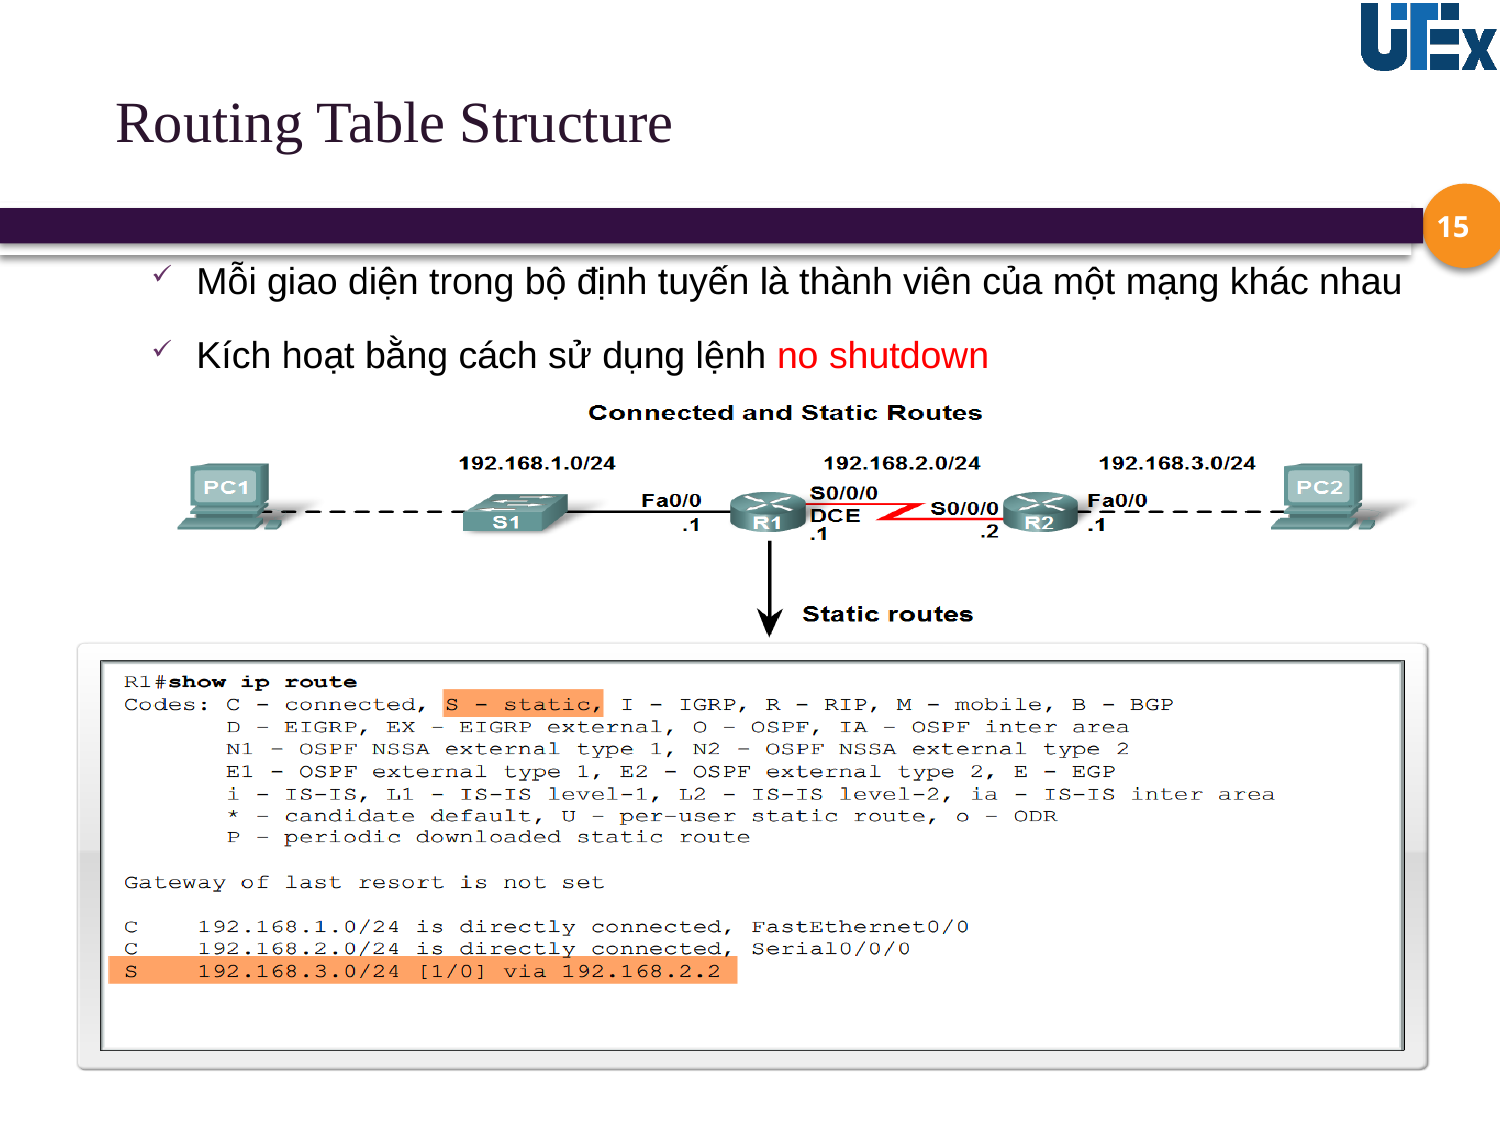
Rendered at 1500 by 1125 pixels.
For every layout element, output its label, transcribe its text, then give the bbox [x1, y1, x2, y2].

list Mỗi giao diện trong bộ định tuyến là thành viên của một mạng khác nhau Kích hoạt bằng cách sử dụng lệnh no shutdown [76, 231, 1477, 610]
picture [76, 385, 1436, 1083]
slide_number 15 [1409, 208, 1497, 249]
picture [1361, 3, 1497, 71]
title Routing Table Structure [100, 37, 1438, 200]
